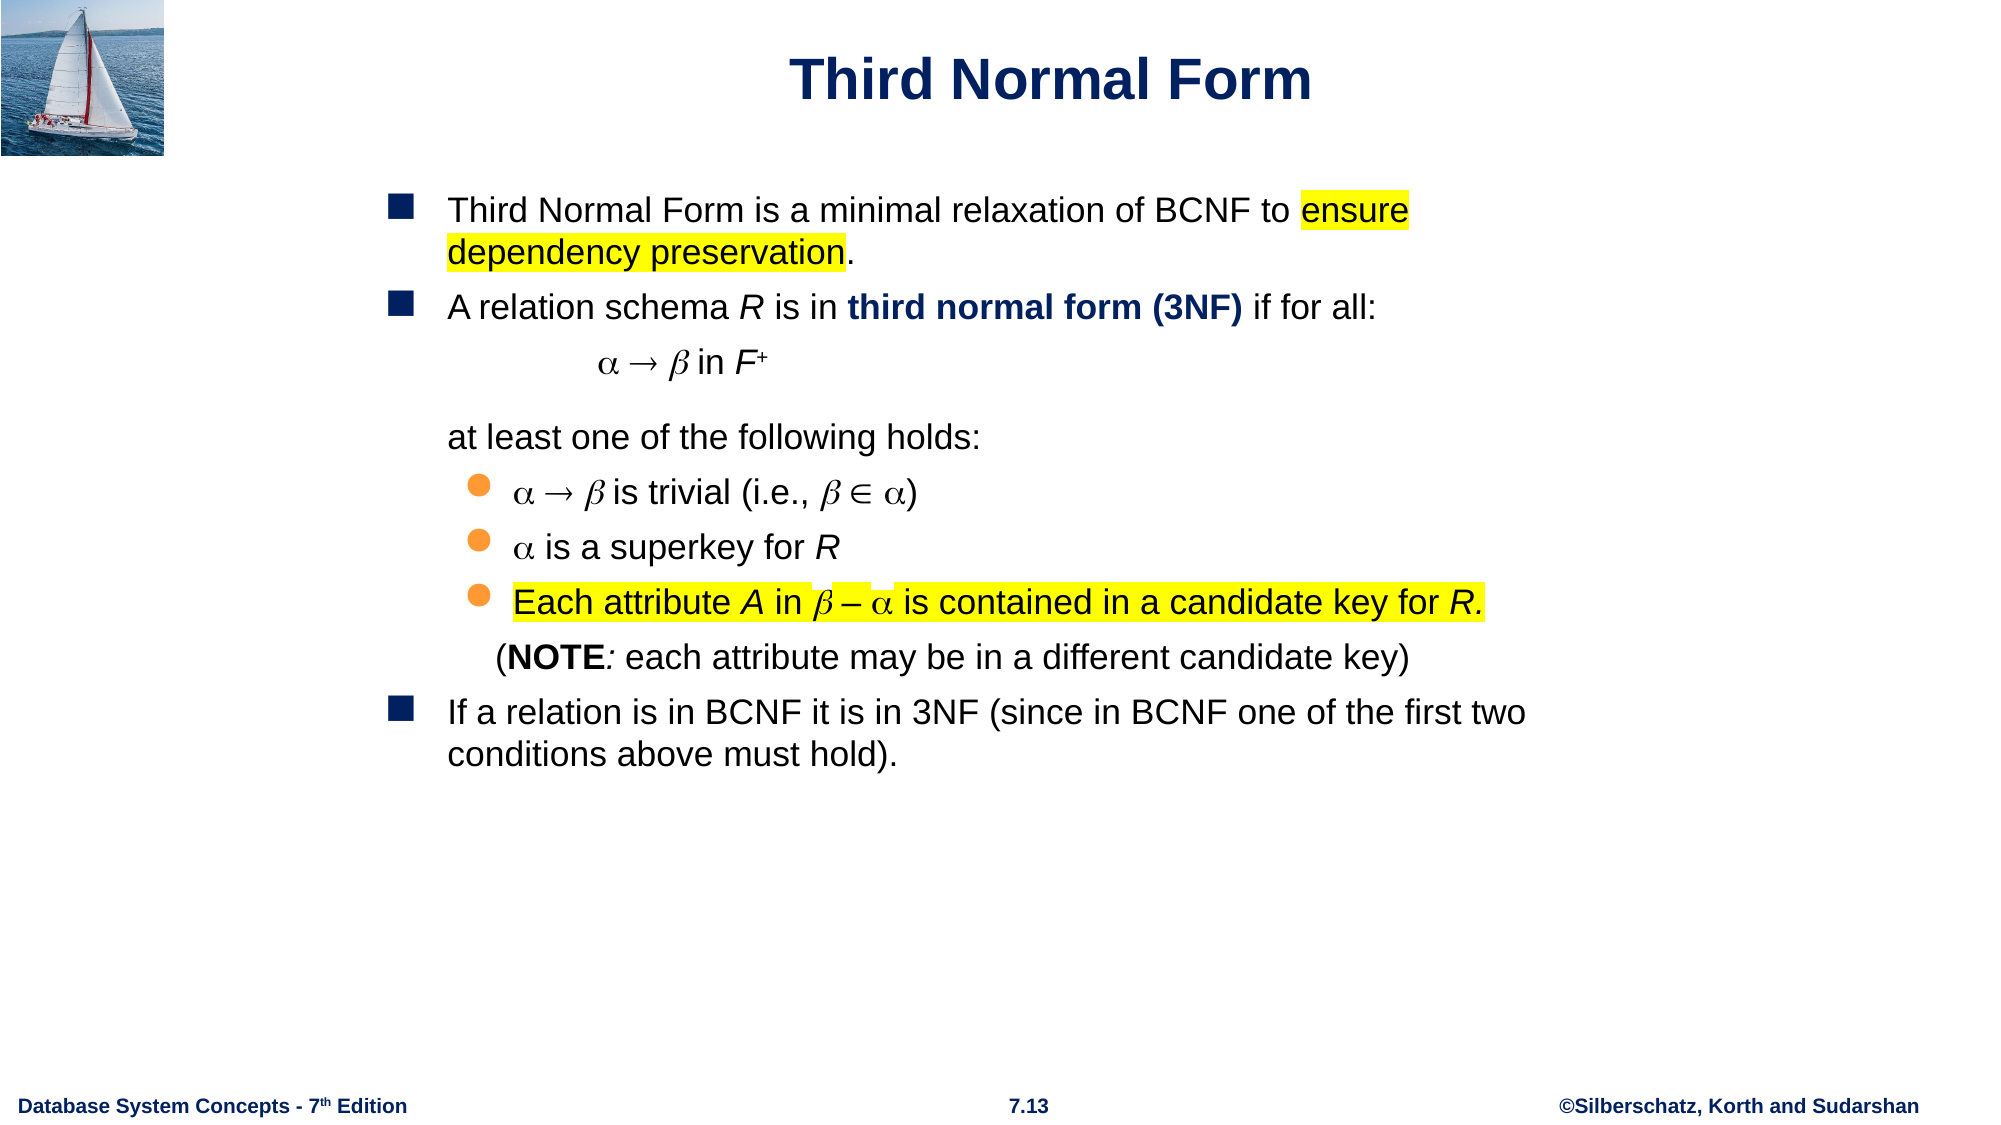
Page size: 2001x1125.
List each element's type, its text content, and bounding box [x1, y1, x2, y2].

picture [1, 0, 164, 156]
title Third Normal Form [167, 18, 1935, 120]
list Third Normal Form is a minimal relaxation of BCNF to ensure dependency preservation. A relation schema R is in third normal form (3NF) if for all:    in F+ at least one of the following holds:    is trivial (i.e.,   )  is a superkey for R Each attribute A in  –  is contained in a candidate key for R. (NOTE: each attribute may be in a different candidate key) If a relation is in BCNF it is in 3NF (since in BCNF one of the first two conditions above must hold). [376, 179, 1627, 984]
